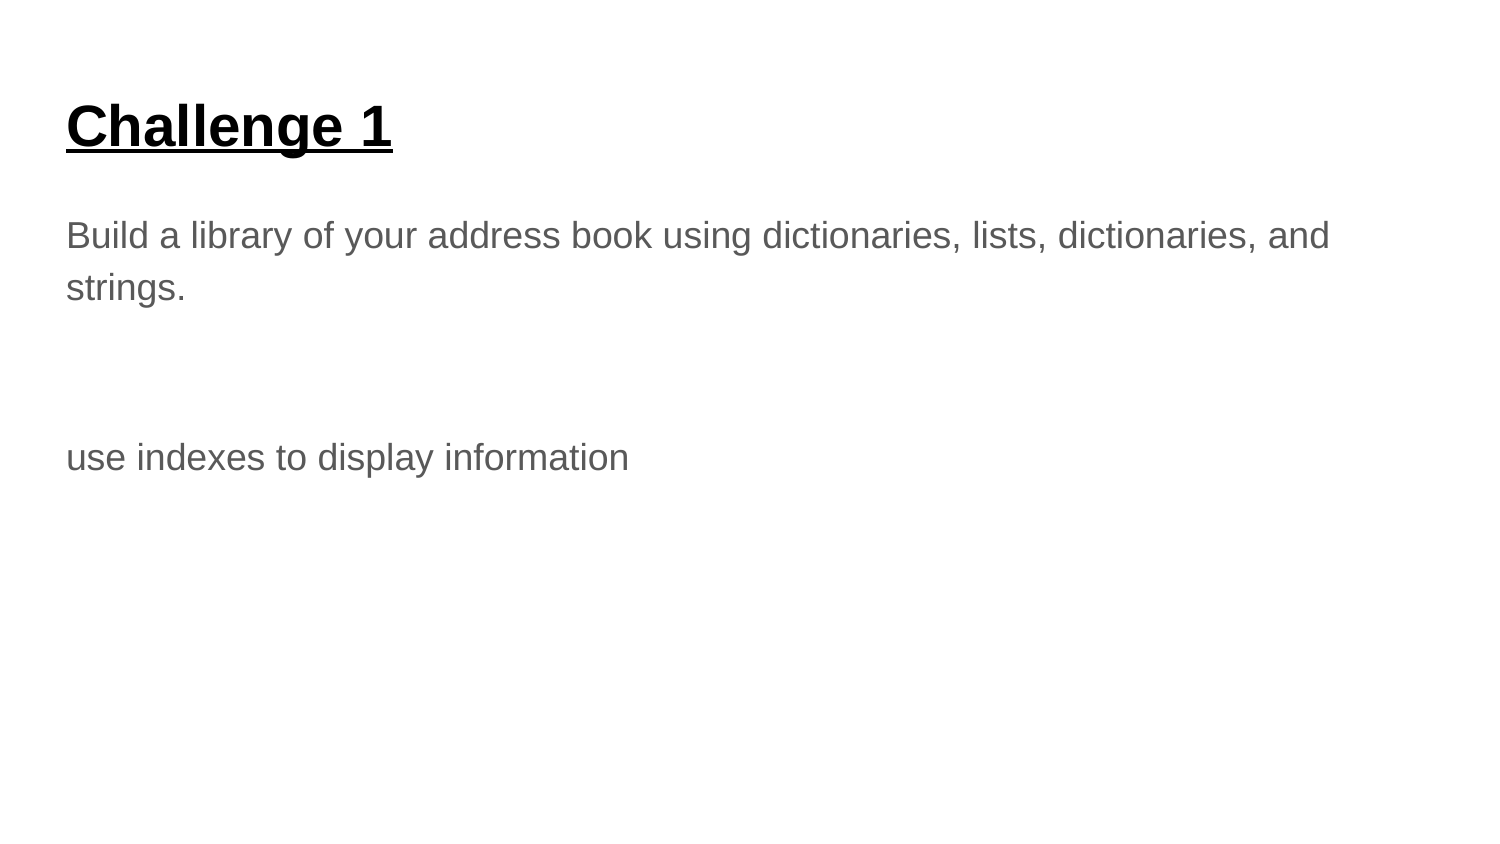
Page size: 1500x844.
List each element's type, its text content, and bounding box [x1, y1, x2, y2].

title Challenge 1 [51, 72, 1449, 167]
list Build a library of your address book using dictionaries, lists, dictionaries, and strings. use indexes to display information [51, 189, 1449, 750]
